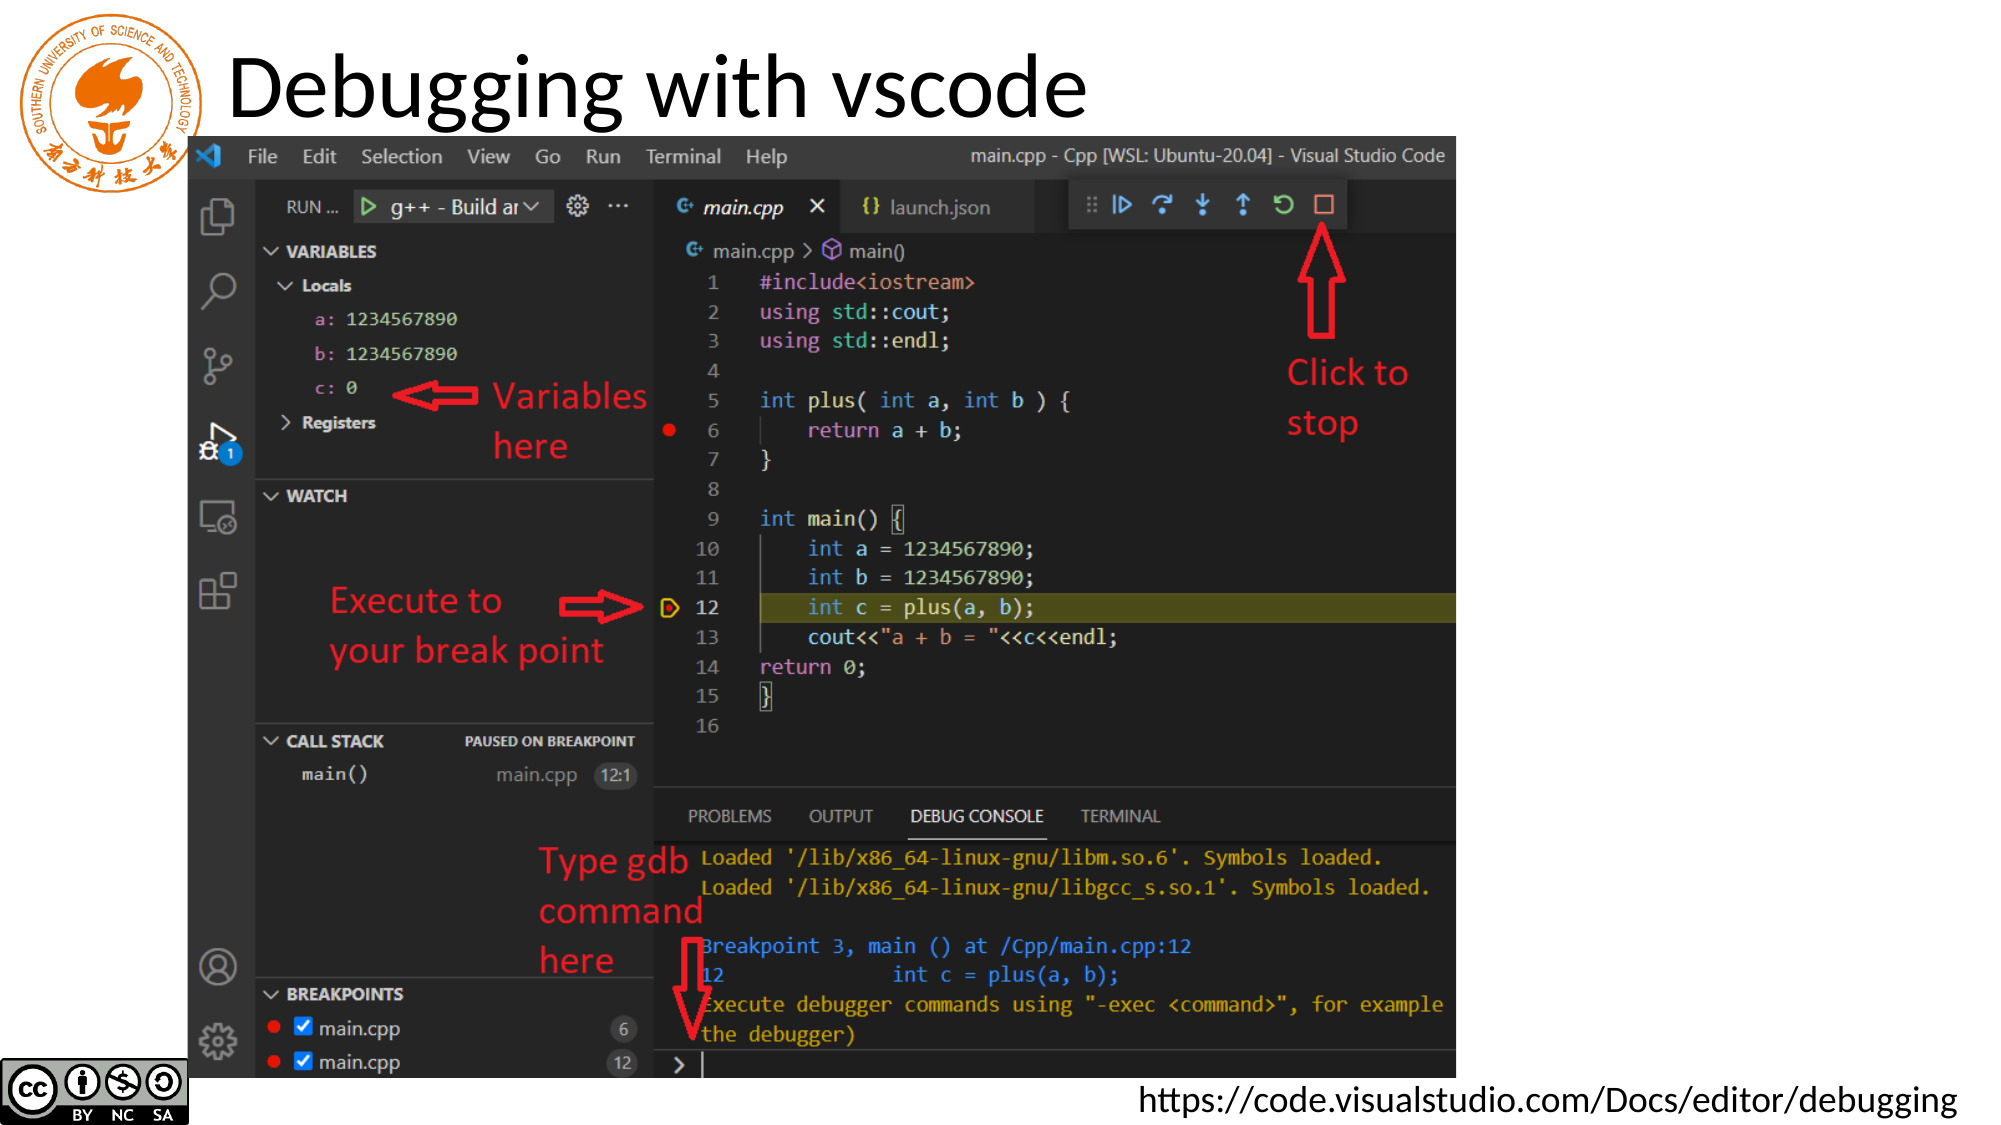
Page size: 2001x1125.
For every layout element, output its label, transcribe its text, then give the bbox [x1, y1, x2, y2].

title Debugging with vscode [212, 18, 1937, 156]
picture [0, 1058, 189, 1125]
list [187, 136, 1457, 1078]
text_box https://code.visualstudio.com/Docs/editor/debugging [1123, 1067, 1986, 1125]
picture [18, 11, 202, 194]
